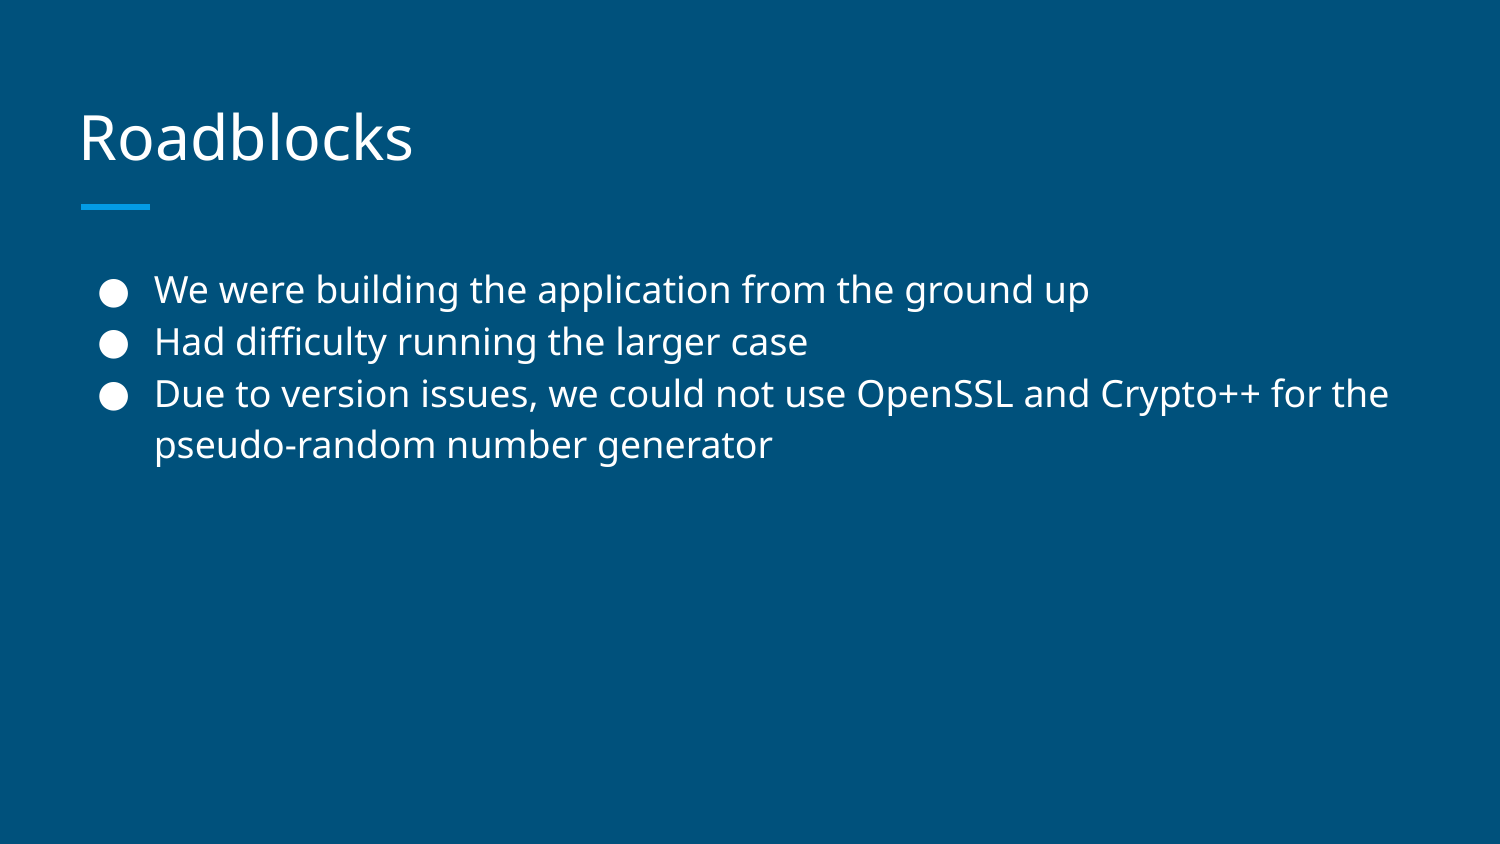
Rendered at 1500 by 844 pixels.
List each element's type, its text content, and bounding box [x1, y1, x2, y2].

title Roadblocks [63, 75, 1437, 188]
list We were building the application from the ground up Had difficulty running the larger case Due to version issues, we could not use OpenSSL and Crypto++ for the pseudo-random number generator [63, 244, 1437, 750]
